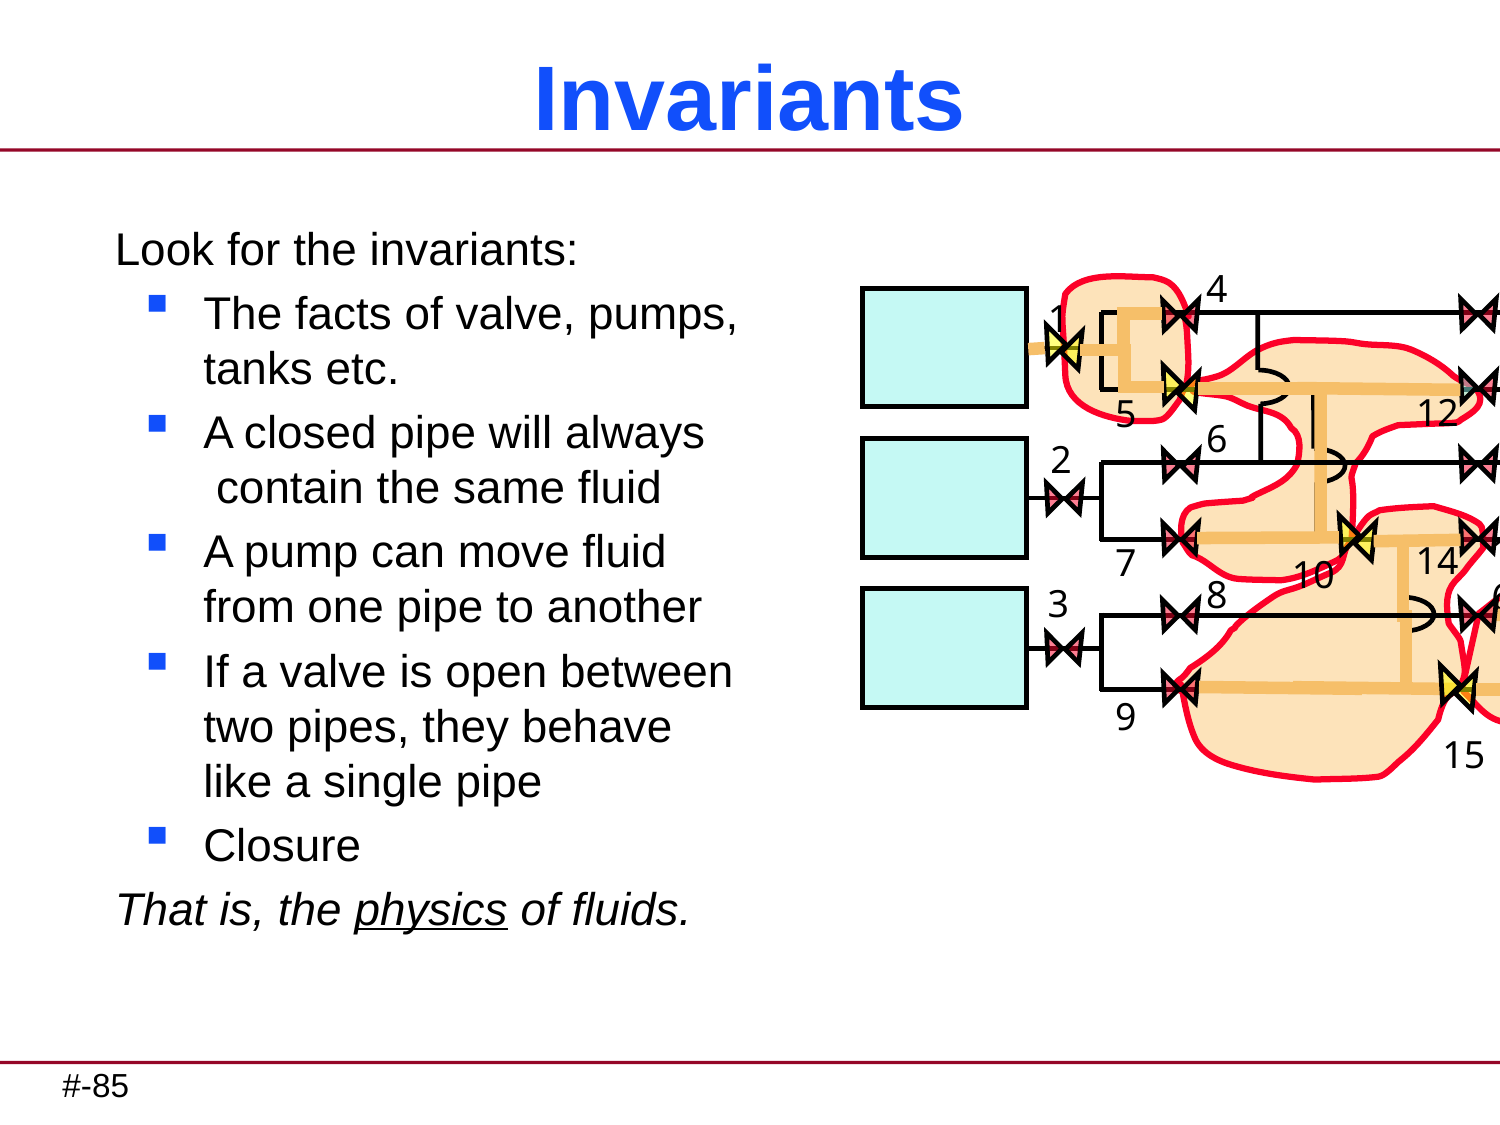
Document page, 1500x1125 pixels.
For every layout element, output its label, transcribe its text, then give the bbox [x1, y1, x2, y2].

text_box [862, 250, 1500, 789]
title Invariants [24, 36, 1476, 151]
list Look for the invariants: The facts of valve, pumps, tanks etc. A closed pipe will always contain the same fluid A pump can move fluid from one pipe to another If a valve is open between two pipes, they behave like a single pipe Closure That is, the physics of fluids. [99, 211, 1063, 1088]
